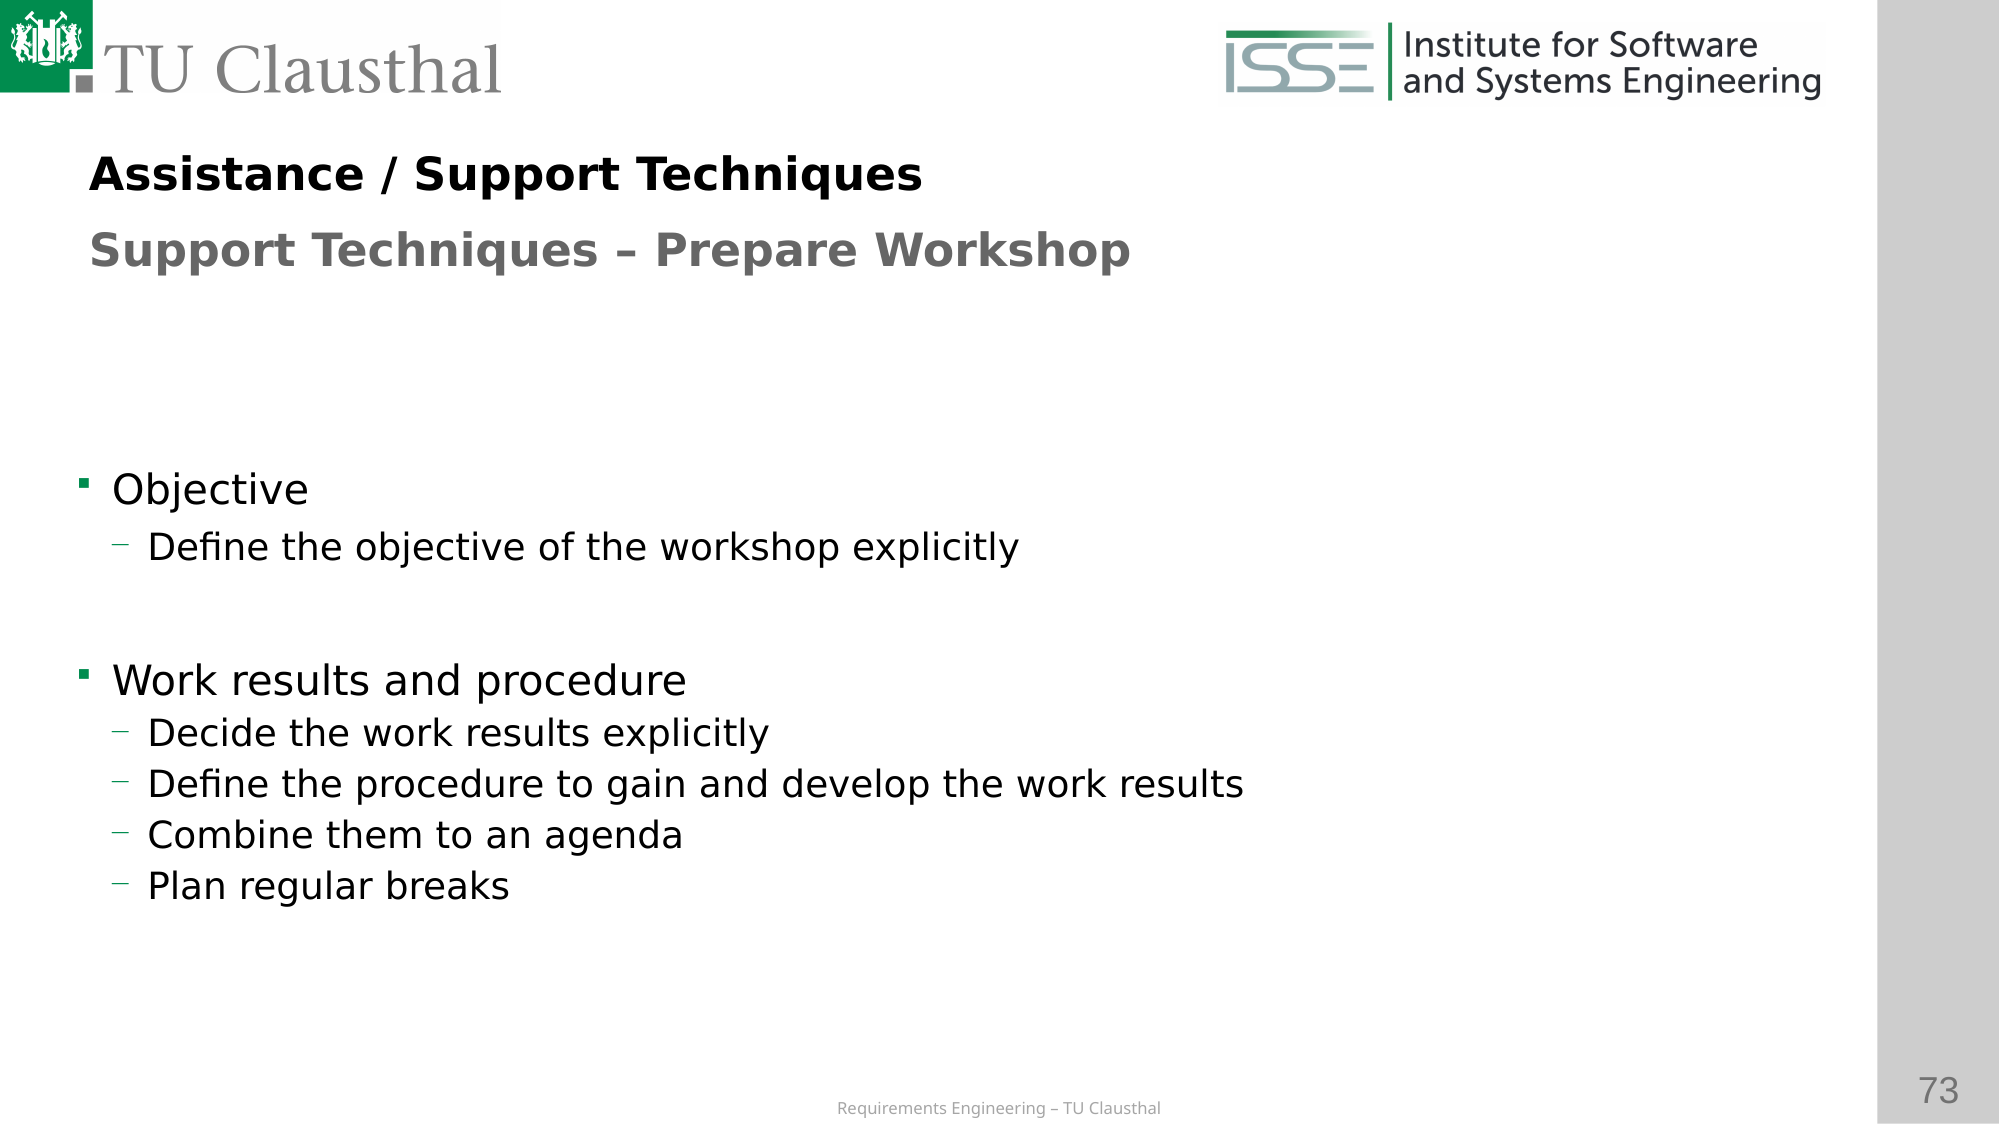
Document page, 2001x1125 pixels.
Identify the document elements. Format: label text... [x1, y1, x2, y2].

text_box Support Techniques – Prepare Workshop [88, 207, 1788, 290]
text_box Assistance / Support Techniques [88, 118, 1788, 200]
text_box Objective Define the objective of the workshop explicitly Work results and procedure Decide the work results explicitly Define the procedure to gain and develop the work results Combine them to an agenda Plan regular breaks [76, 219, 1838, 1050]
picture [1218, 22, 1826, 107]
picture [0, 0, 501, 93]
